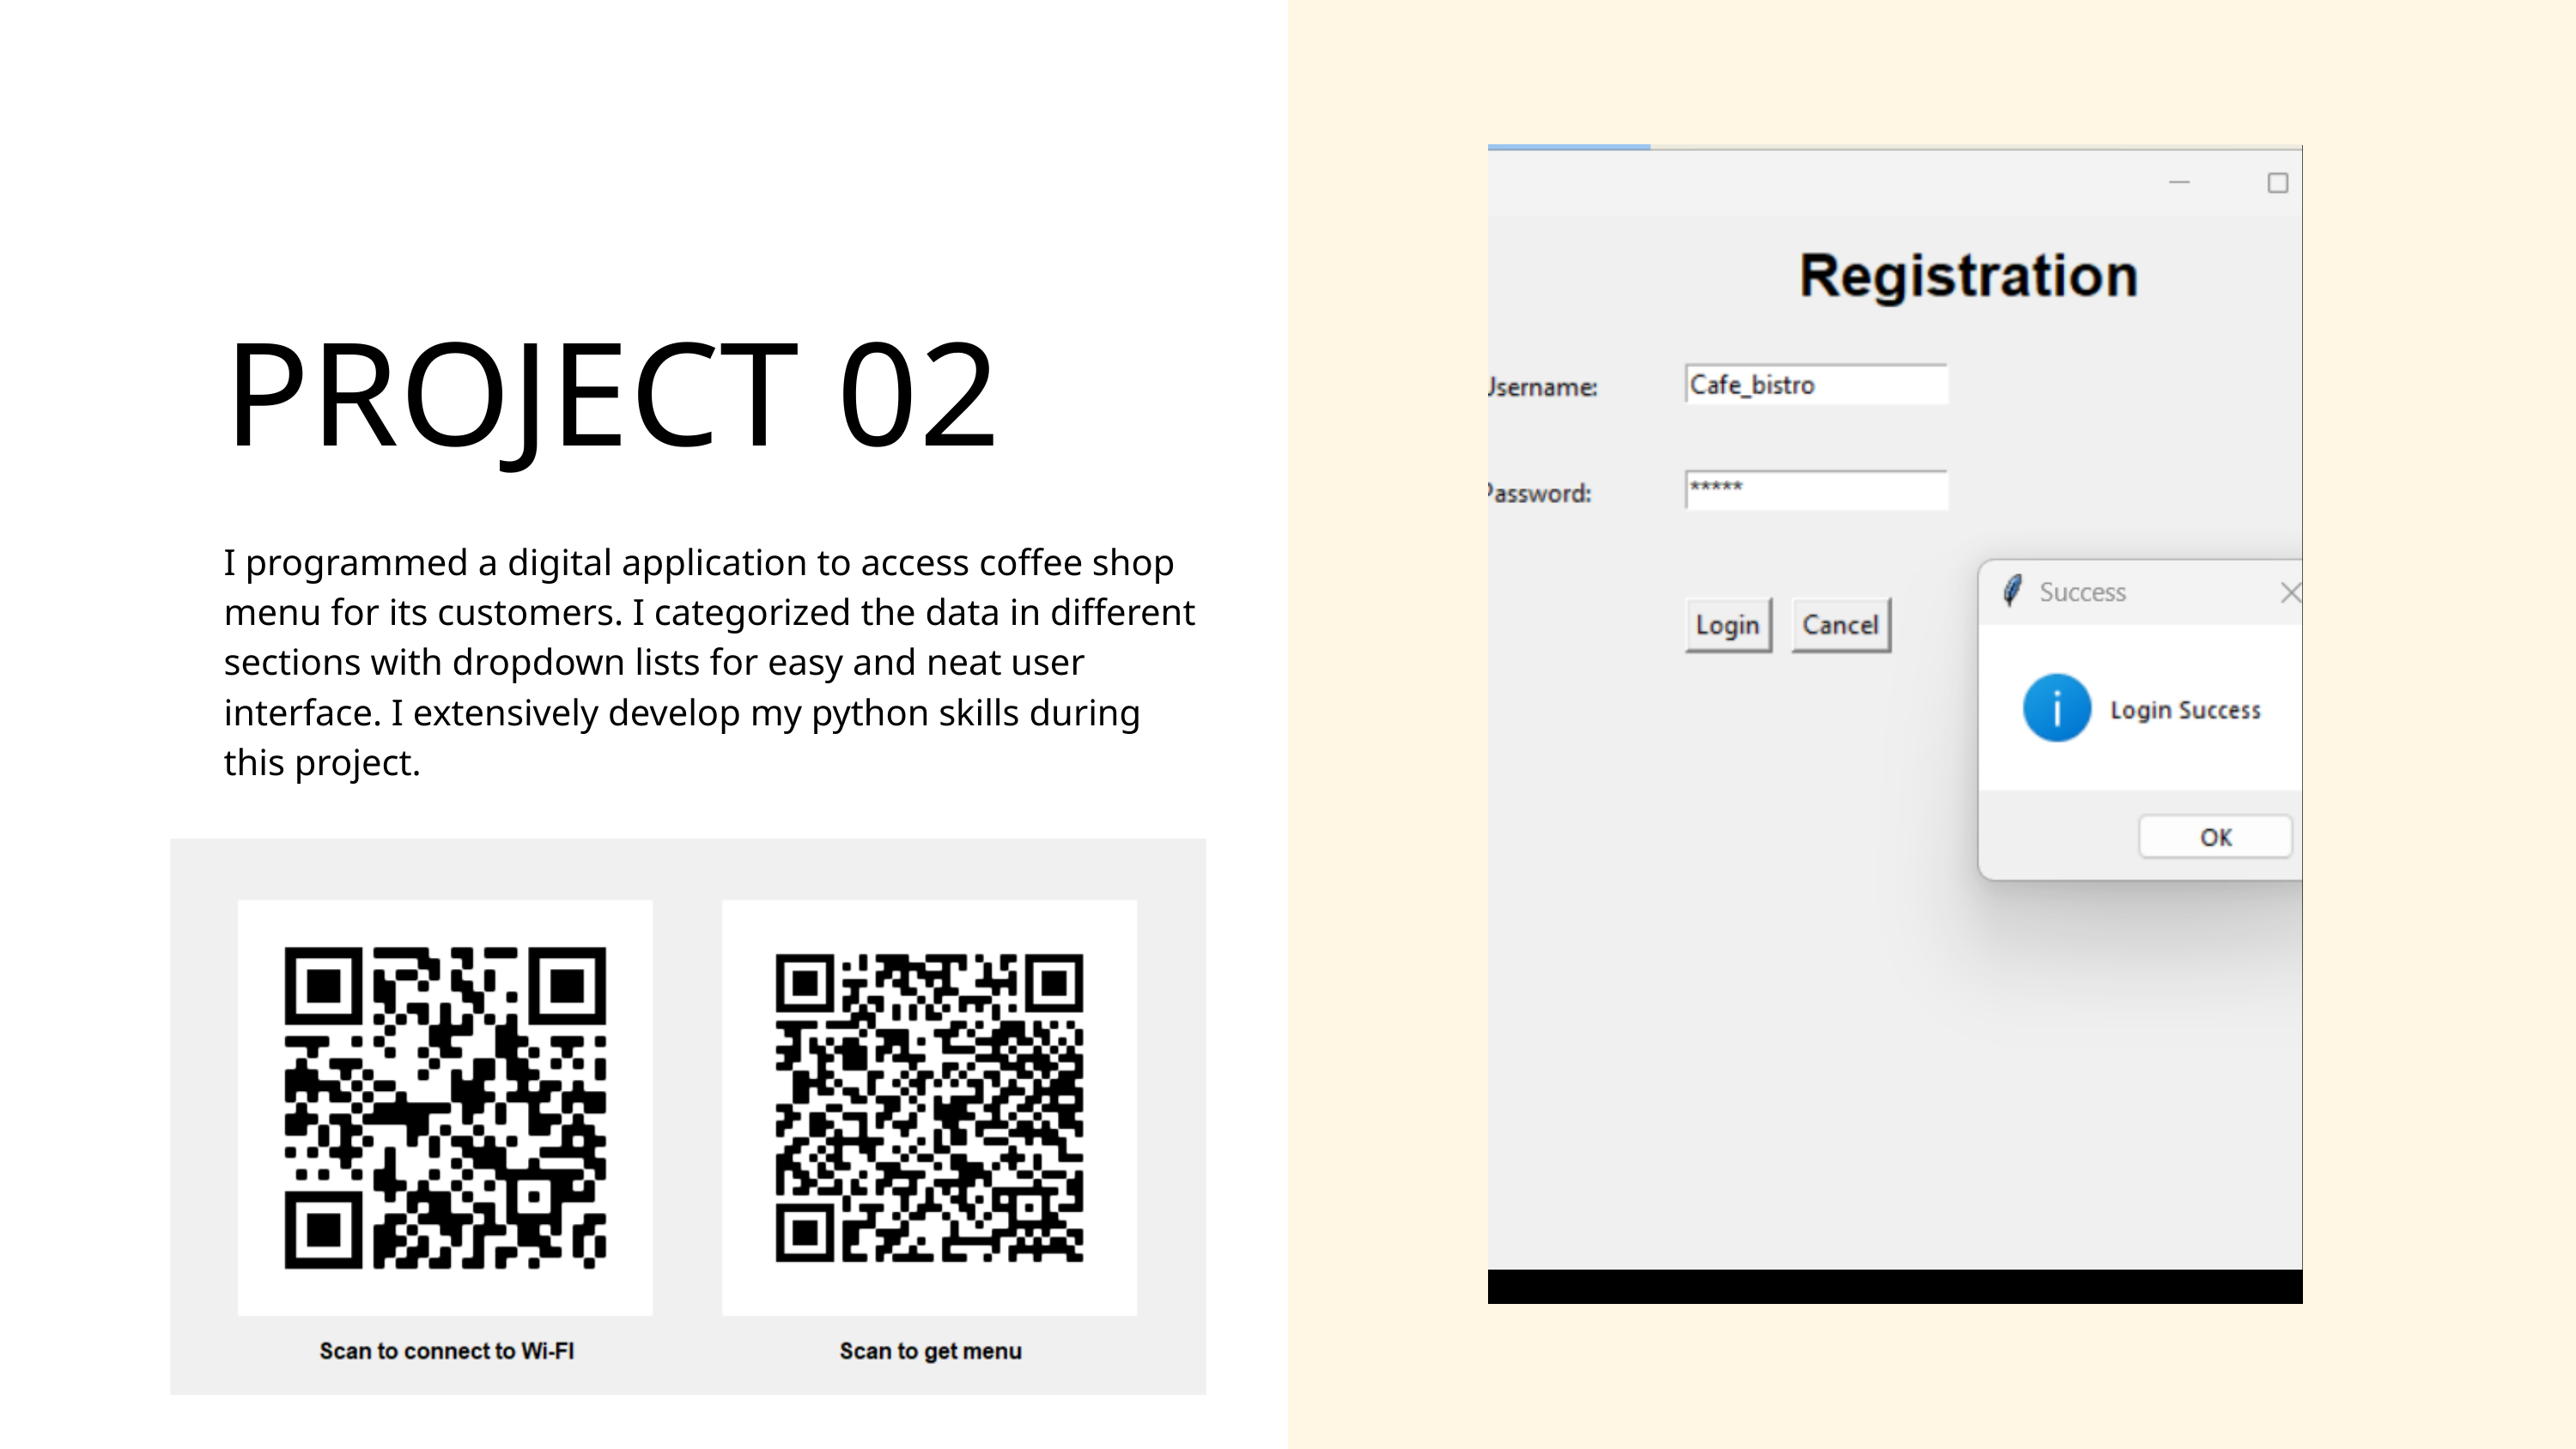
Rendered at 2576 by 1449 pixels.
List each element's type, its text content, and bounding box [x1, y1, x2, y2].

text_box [1287, 0, 2576, 1449]
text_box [1487, 1276, 2303, 1304]
text_box PROJECT 02 [223, 323, 1178, 476]
text_box [170, 839, 1206, 1395]
text_box I programmed a digital application to access coffee shop menu for its customers. I categorized the data in different sections with dropdown lists for easy and neat user interface. I extensively develop my python skills during this project. [223, 532, 1206, 783]
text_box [1487, 144, 2303, 1270]
